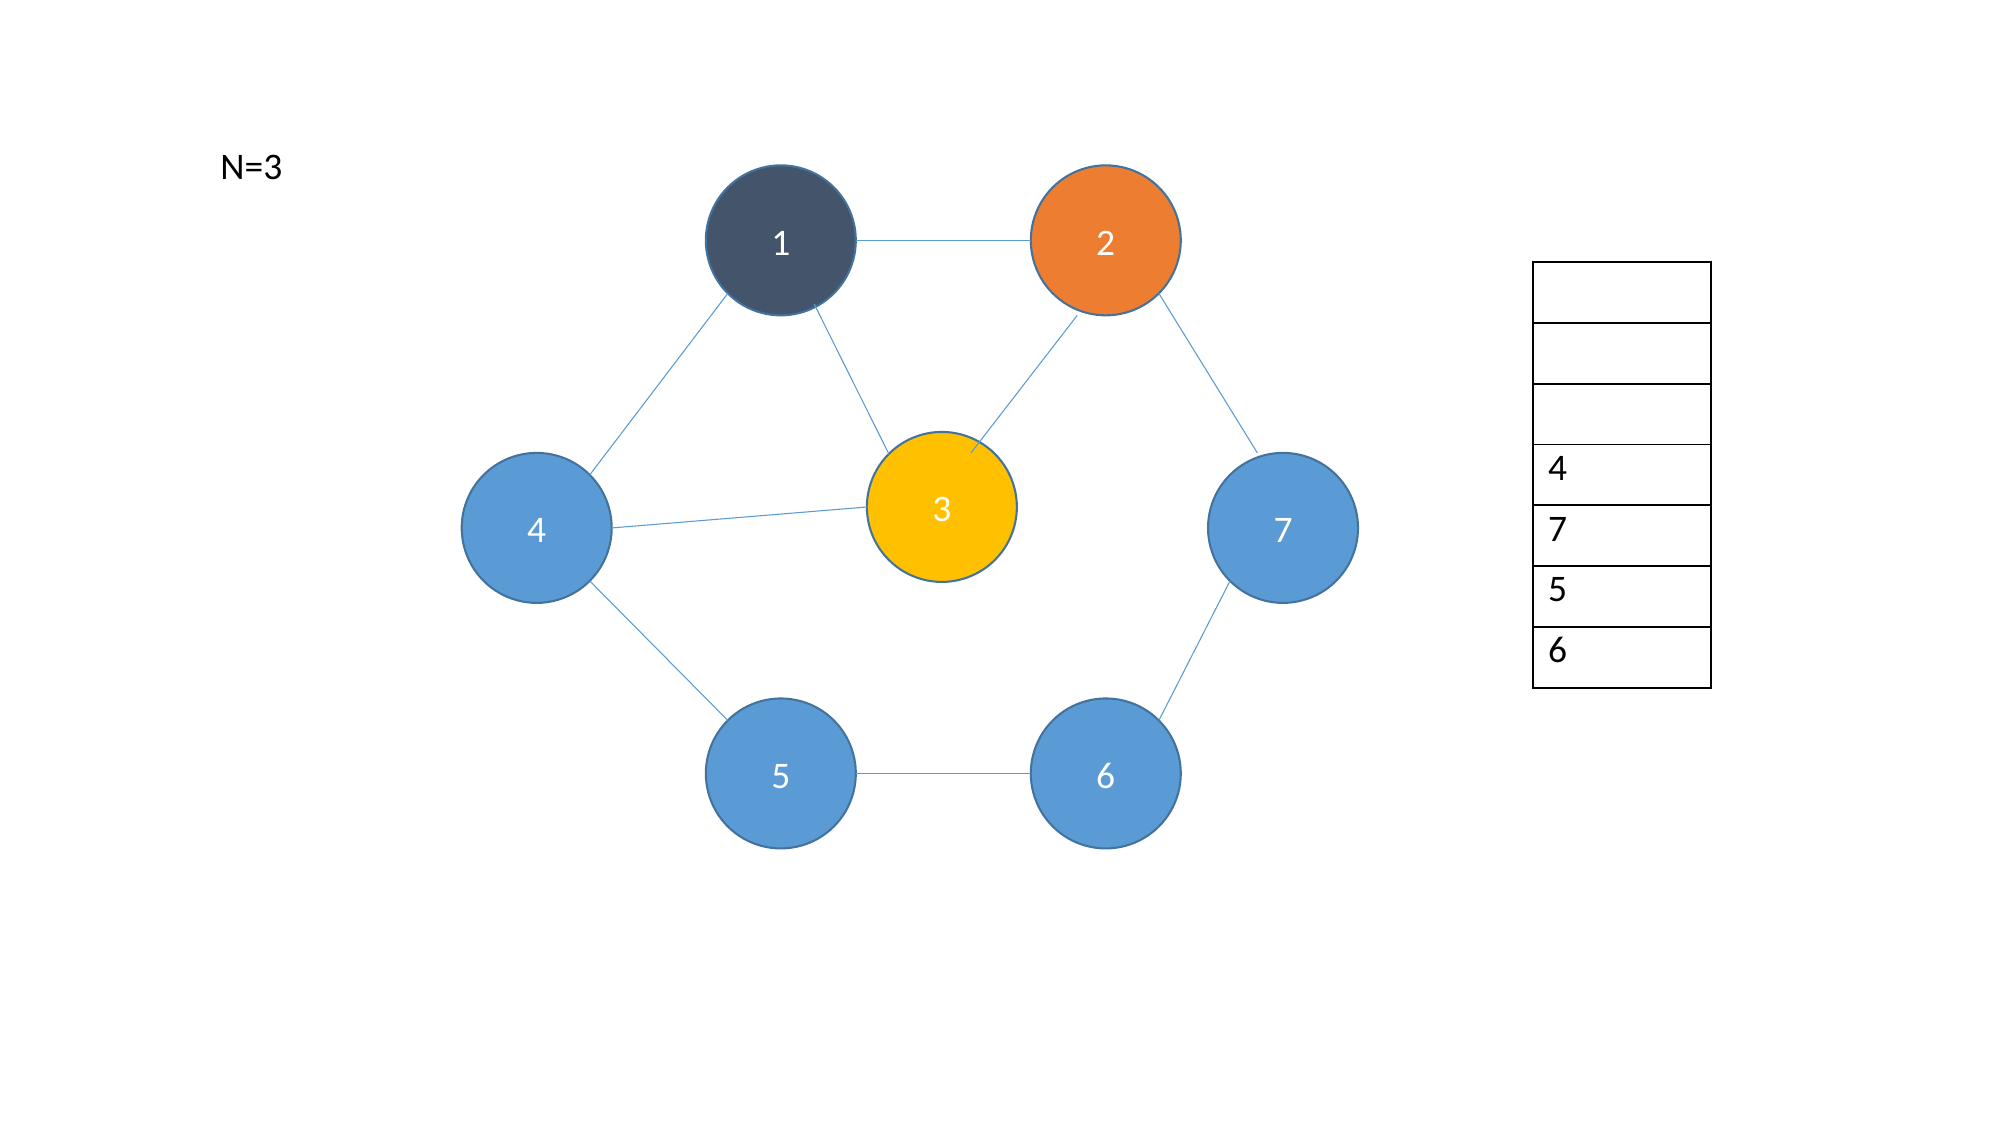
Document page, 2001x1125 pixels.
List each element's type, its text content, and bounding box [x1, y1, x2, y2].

text_box 2 [1029, 164, 1182, 317]
table_cell 6 [1534, 628, 1710, 687]
table_cell 7 [1534, 506, 1710, 565]
text_box 3 [865, 430, 1018, 583]
text_box 5 [704, 697, 857, 850]
table_cell 4 [1534, 445, 1710, 504]
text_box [1158, 293, 1258, 453]
table_cell [1534, 324, 1710, 383]
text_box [1158, 580, 1231, 721]
text_box N=3 [205, 134, 298, 195]
text_box 6 [1029, 697, 1182, 850]
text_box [814, 303, 889, 454]
text_box 4 [460, 451, 613, 604]
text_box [589, 580, 728, 721]
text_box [611, 506, 867, 528]
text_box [971, 315, 1078, 453]
table_cell [1534, 385, 1710, 444]
table_cell 5 [1534, 567, 1710, 626]
text_box 7 [1206, 451, 1360, 604]
table_header [1534, 263, 1710, 322]
text_box 1 [704, 164, 857, 317]
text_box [589, 293, 728, 475]
